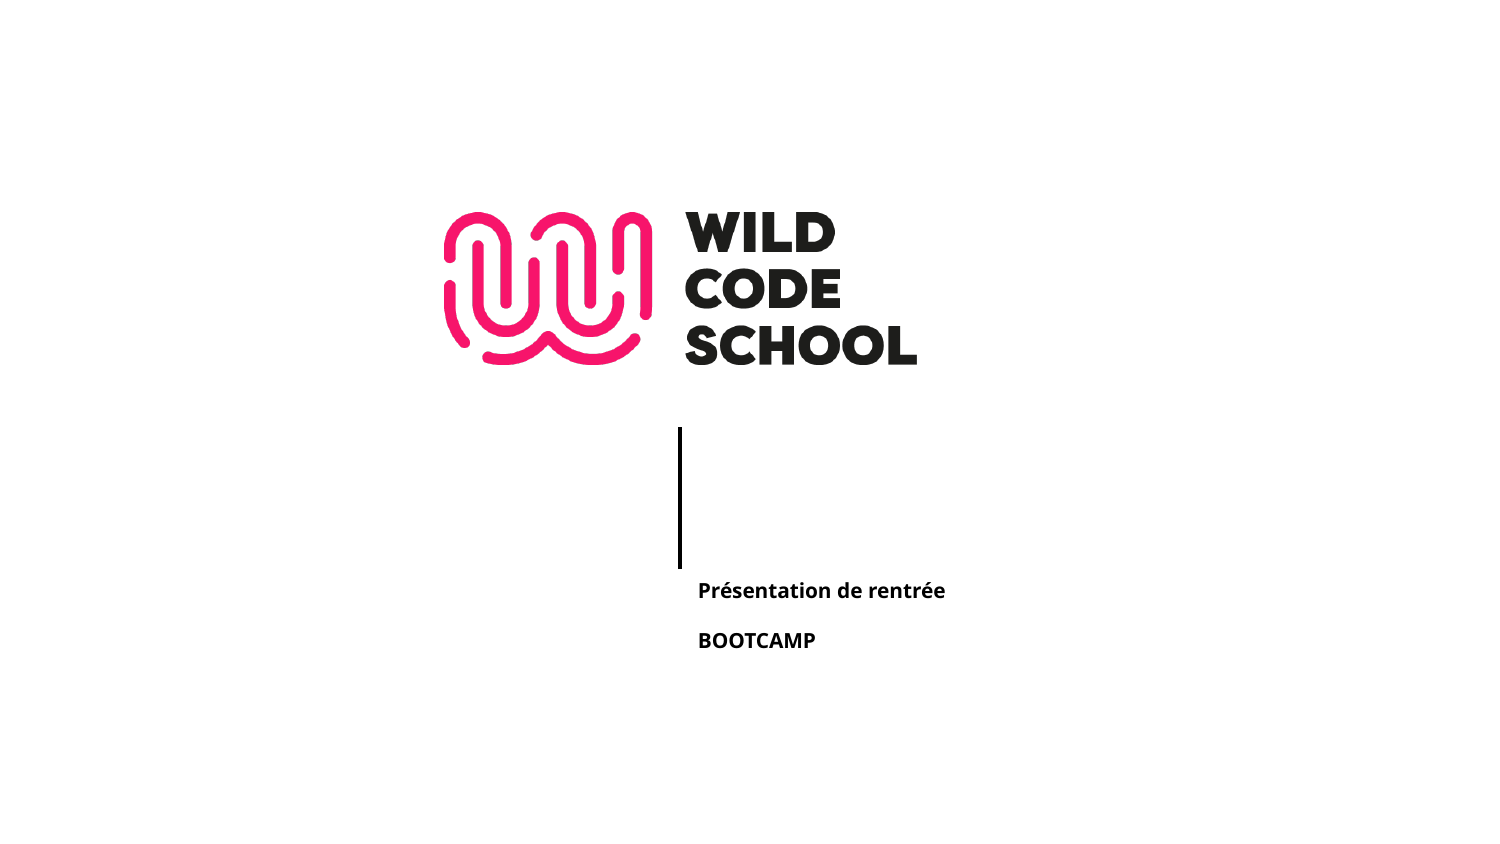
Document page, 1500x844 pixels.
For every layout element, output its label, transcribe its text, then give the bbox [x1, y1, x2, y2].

text_box Présentation de rentrée BOOTCAMP [694, 574, 1056, 656]
picture [444, 212, 917, 365]
